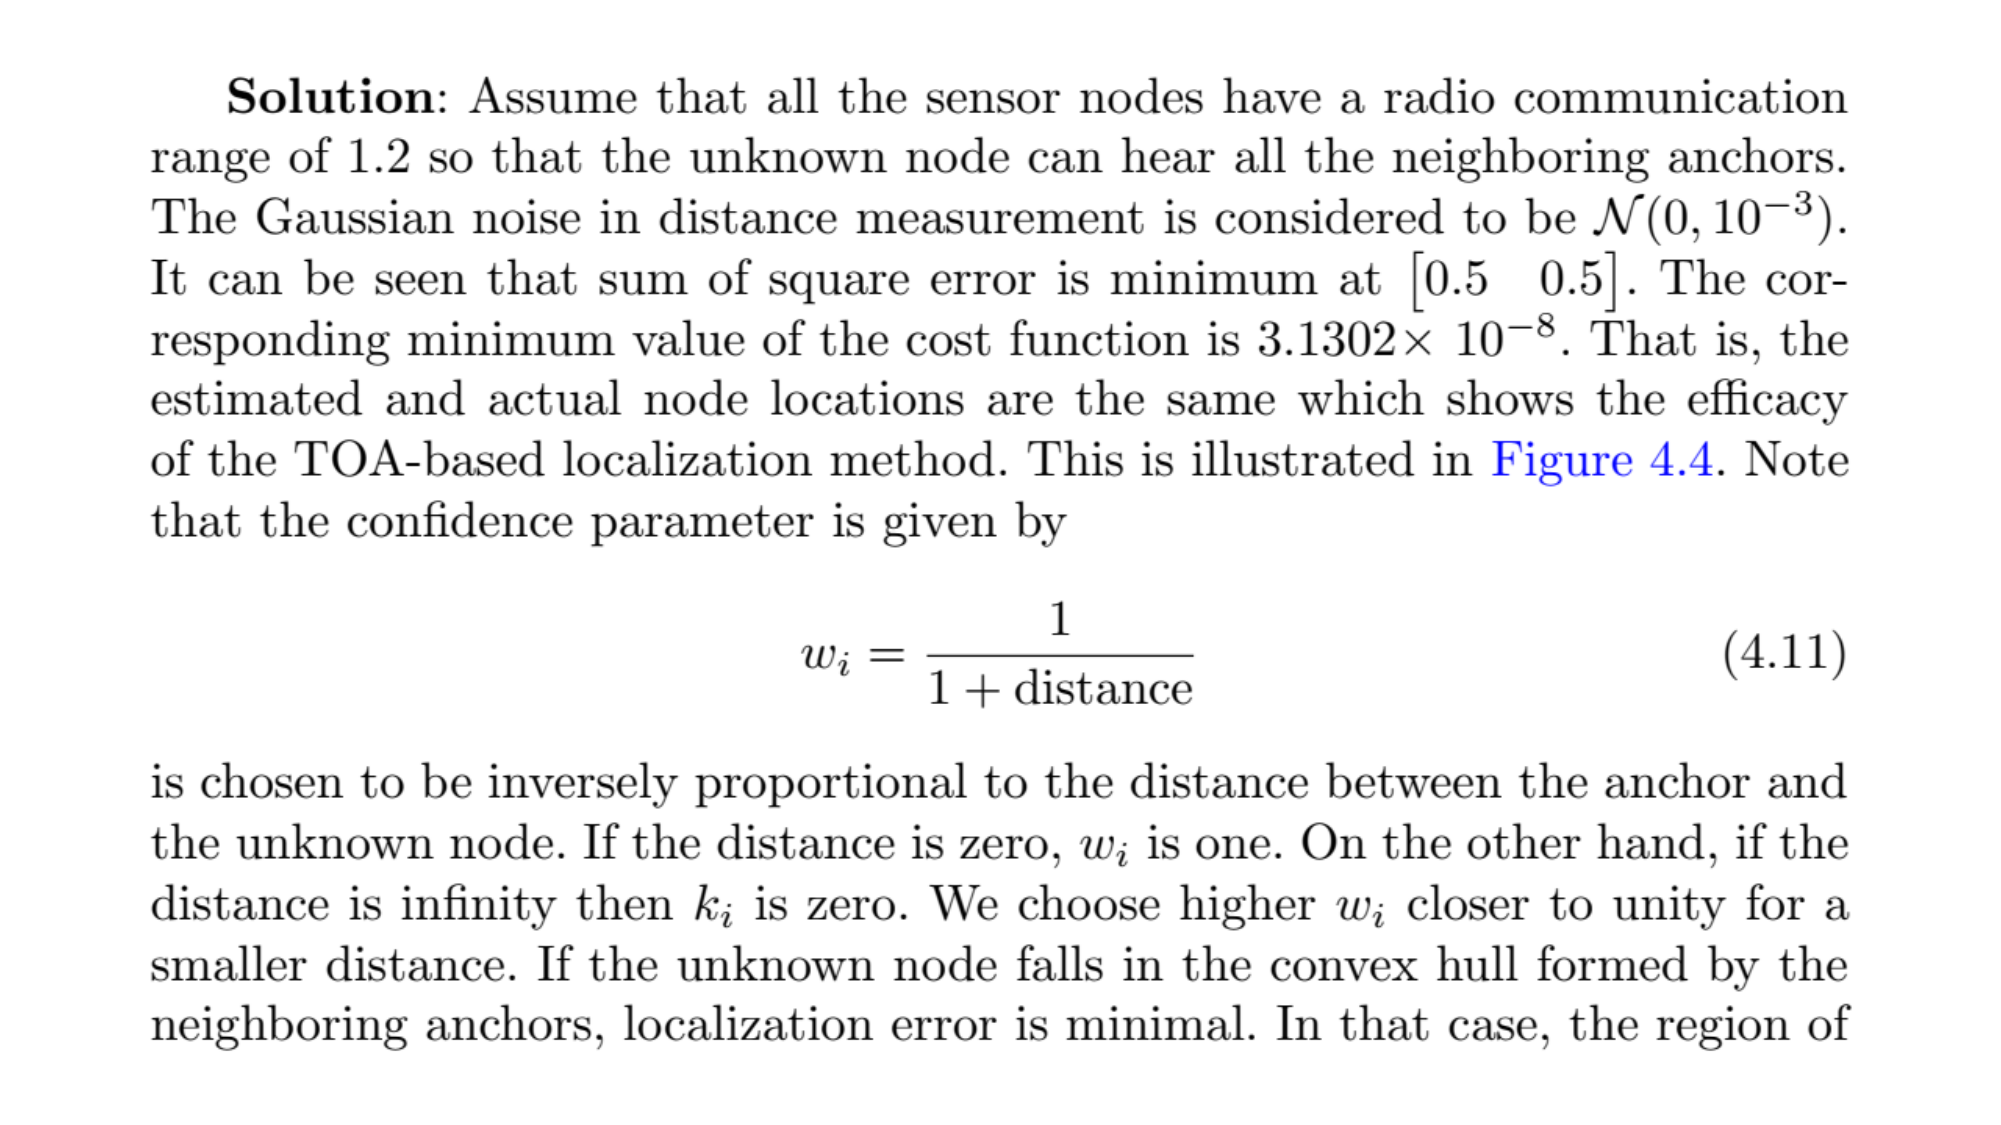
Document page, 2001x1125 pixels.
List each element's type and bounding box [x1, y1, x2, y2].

picture [134, 63, 1866, 1062]
